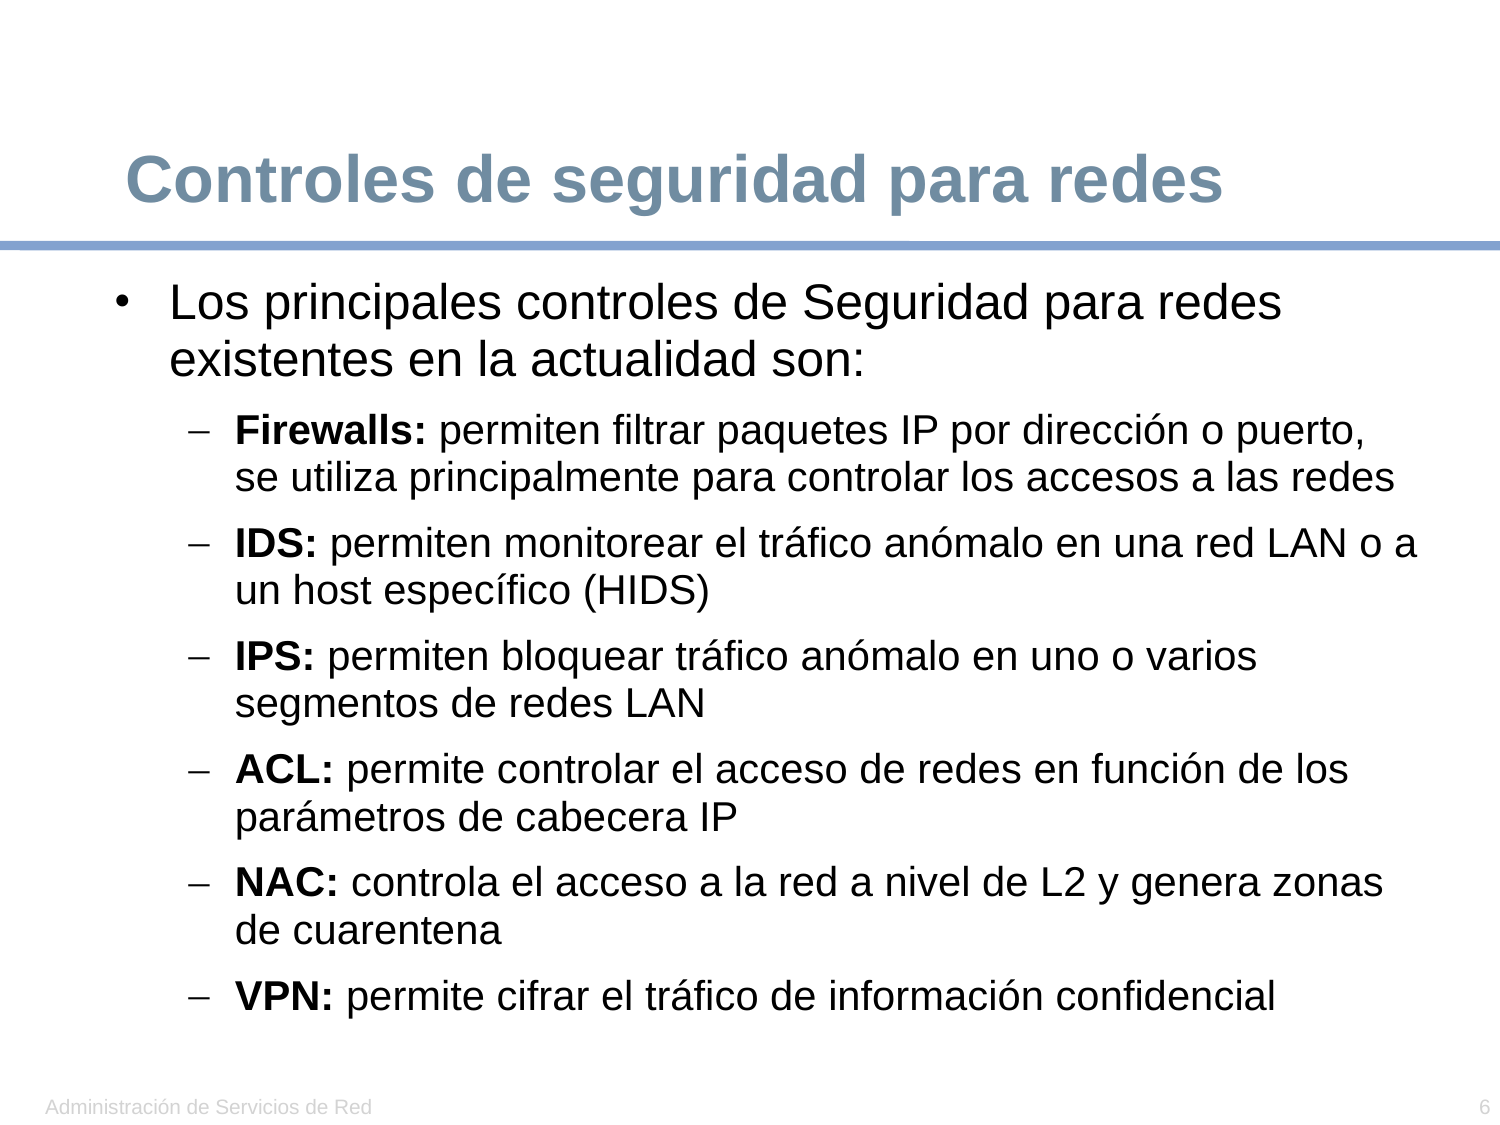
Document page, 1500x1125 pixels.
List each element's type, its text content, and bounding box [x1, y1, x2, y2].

title Controles de seguridad para redes [111, 66, 1446, 224]
list Los principales controles de Seguridad para redes existentes en la actualidad son: Firewalls: permiten filtrar paquetes IP por dirección o puerto, se utiliza principalmente para controlar los accesos a las redes IDS: permiten monitorear el tráfico anómalo en una red LAN o a un host específico (HIDS) IPS: permiten bloquear tráfico anómalo en uno o varios segmentos de redes LAN ACL: permite controlar el acceso de redes en función de los parámetros de cabecera IP NAC: controla el acceso a la red a nivel de L2 y genera zonas de cuarentena VPN: permite cifrar el tráfico de información confidencial [100, 266, 1432, 863]
